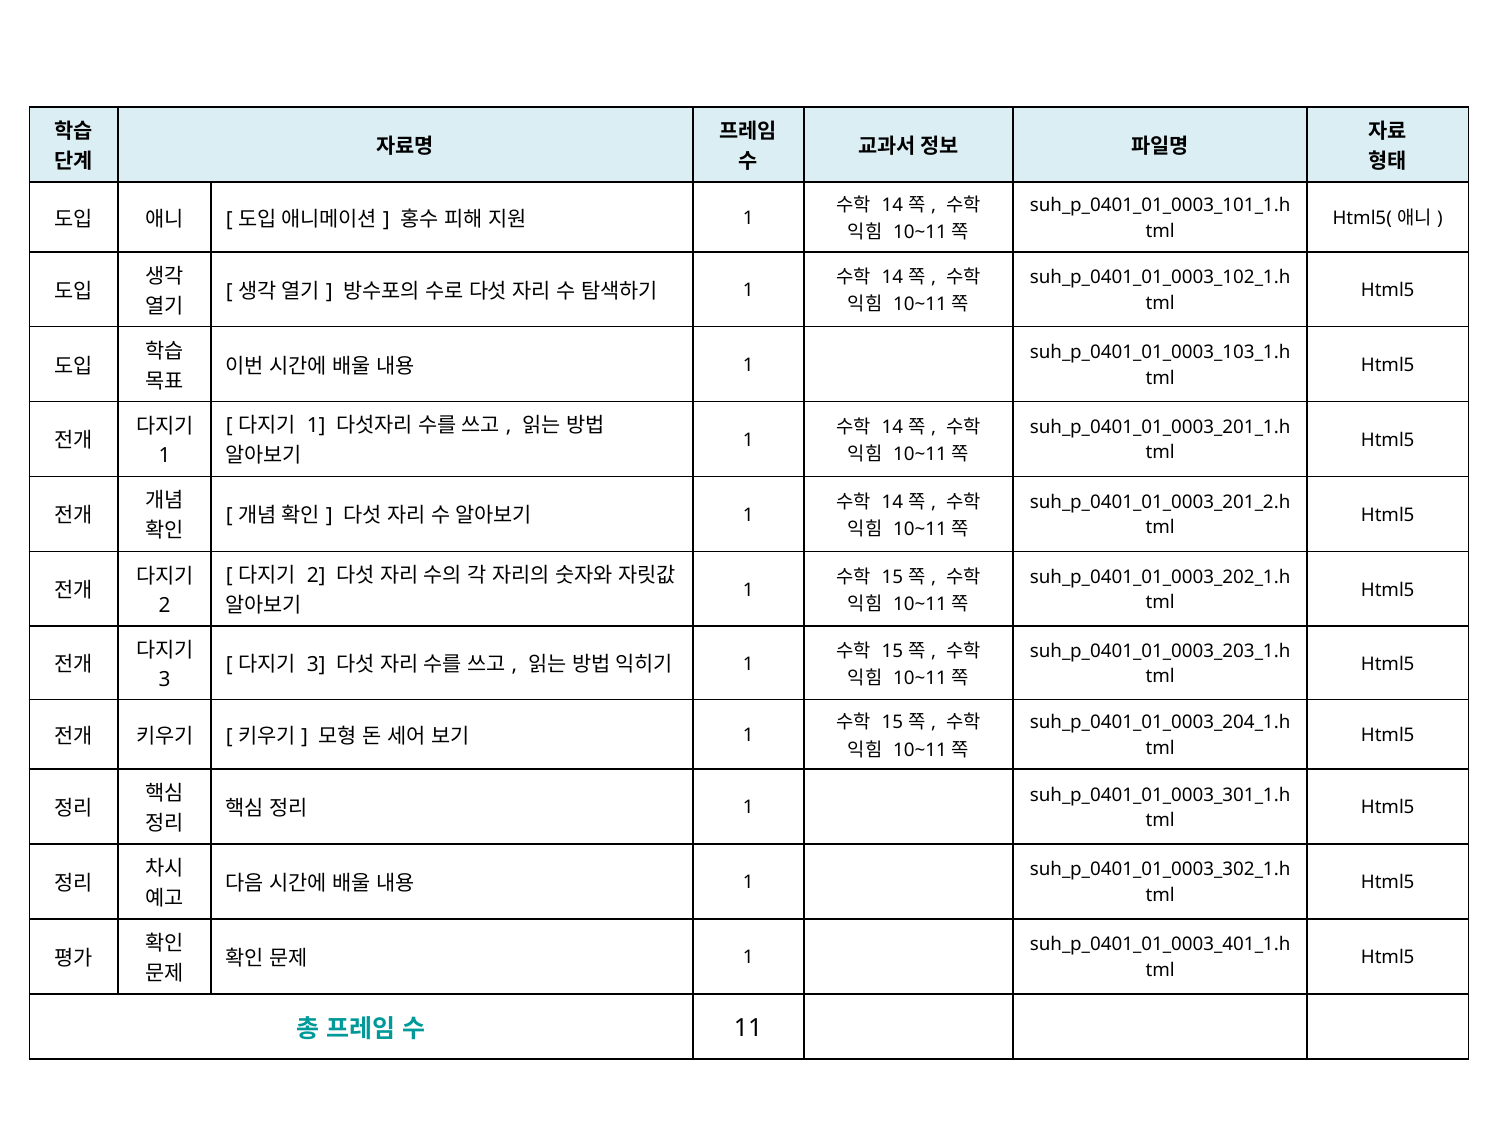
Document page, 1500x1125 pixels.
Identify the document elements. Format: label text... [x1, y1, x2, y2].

table_cell 전개 [30, 700, 117, 768]
table_cell Html5 [1308, 845, 1468, 918]
table_cell suh_p_0401_01_0003_201_1.html [1014, 402, 1306, 476]
table_cell [다지기 2] 다섯 자리 수의 각 자리의 숫자와 자릿값 알아보기 [212, 552, 692, 625]
table_cell 정리 [30, 770, 117, 843]
table_cell suh_p_0401_01_0003_101_1.html [1014, 183, 1306, 251]
table_cell 총 프레임 수 [30, 995, 692, 1058]
table_cell 개념 확인 [119, 477, 210, 551]
table_cell [1014, 995, 1306, 1058]
table_cell suh_p_0401_01_0003_103_1.html [1014, 327, 1306, 401]
table_cell Html5 [1308, 477, 1468, 551]
table_cell 수학 15쪽, 수학 익힘 10~11쪽 [805, 700, 1012, 768]
table_cell 다지기 1 [119, 402, 210, 476]
table_cell suh_p_0401_01_0003_301_1.html [1014, 770, 1306, 843]
table_header 자료 형태 [1308, 108, 1468, 181]
table_cell [805, 327, 1012, 401]
table_cell 수학 14쪽, 수학 익힘 10~11쪽 [805, 477, 1012, 551]
table_cell Html5 [1308, 327, 1468, 401]
table_cell Html5 [1308, 253, 1468, 326]
table_cell 11 [694, 995, 803, 1058]
table_cell 수학 15쪽, 수학 익힘 10~11쪽 [805, 552, 1012, 625]
table_cell 전개 [30, 477, 117, 551]
table_cell 수학 14쪽, 수학 익힘 10~11쪽 [805, 183, 1012, 251]
table_cell 수학 15쪽, 수학 익힘 10~11쪽 [805, 627, 1012, 699]
table_cell suh_p_0401_01_0003_401_1.html [1014, 920, 1306, 993]
table_cell 수학 14쪽, 수학 익힘 10~11쪽 [805, 402, 1012, 476]
table_header 교과서 정보 [805, 108, 1012, 181]
table_cell [다지기 3] 다섯 자리 수를 쓰고, 읽는 방법 익히기 [212, 627, 692, 699]
table_cell 1 [694, 552, 803, 625]
table_cell 전개 [30, 552, 117, 625]
table_cell 1 [694, 477, 803, 551]
table_cell 이번 시간에 배울 내용 [212, 327, 692, 401]
table_cell 수학 14쪽, 수학 익힘 10~11쪽 [805, 253, 1012, 326]
table_cell 평가 [30, 920, 117, 993]
table_cell Html5 [1308, 402, 1468, 476]
table_cell suh_p_0401_01_0003_203_1.html [1014, 627, 1306, 699]
table_header 학습 단계 [30, 108, 117, 181]
table_cell 정리 [30, 845, 117, 918]
table_cell 확인 문제 [212, 920, 692, 993]
table_cell 1 [694, 627, 803, 699]
table_cell 1 [694, 770, 803, 843]
table_cell Html5 [1308, 770, 1468, 843]
table_cell 1 [694, 700, 803, 768]
table_cell [다지기 1] 다섯자리 수를 쓰고, 읽는 방법 알아보기 [212, 402, 692, 476]
table_cell 도입 [30, 183, 117, 251]
table_cell [805, 995, 1012, 1058]
table_cell 생각 열기 [119, 253, 210, 326]
table_cell 애니 [119, 183, 210, 251]
table_cell 키우기 [119, 700, 210, 768]
table_cell [1308, 995, 1468, 1058]
table_cell suh_p_0401_01_0003_202_1.html [1014, 552, 1306, 625]
table_cell suh_p_0401_01_0003_302_1.html [1014, 845, 1306, 918]
table_cell [키우기] 모형 돈 세어 보기 [212, 700, 692, 768]
table_cell 도입 [30, 253, 117, 326]
table_cell [도입 애니메이션] 홍수 피해 지원 [212, 183, 692, 251]
table_cell Html5 [1308, 627, 1468, 699]
table_cell 다지기 2 [119, 552, 210, 625]
table_cell 다지기 3 [119, 627, 210, 699]
table_cell 1 [694, 183, 803, 251]
table_cell Html5 [1308, 700, 1468, 768]
table_cell 핵심 정리 [212, 770, 692, 843]
table_header 자료명 [119, 108, 692, 181]
table_header 프레임 수 [694, 108, 803, 181]
table_cell [805, 845, 1012, 918]
table_cell Html5 [1308, 920, 1468, 993]
table_cell 1 [694, 327, 803, 401]
table_cell Html5 [1308, 552, 1468, 625]
table_cell 1 [694, 402, 803, 476]
table_cell 확인 문제 [119, 920, 210, 993]
table_cell [개념 확인] 다섯 자리 수 알아보기 [212, 477, 692, 551]
table_cell 핵심 정리 [119, 770, 210, 843]
table_header 파일명 [1014, 108, 1306, 181]
table_cell 1 [694, 253, 803, 326]
table_cell 차시 예고 [119, 845, 210, 918]
table_cell suh_p_0401_01_0003_201_2.html [1014, 477, 1306, 551]
table_cell 1 [694, 920, 803, 993]
table_cell 도입 [30, 327, 117, 401]
table_cell [생각 열기] 방수포의 수로 다섯 자리 수 탐색하기 [212, 253, 692, 326]
table_cell [805, 770, 1012, 843]
table_cell suh_p_0401_01_0003_204_1.html [1014, 700, 1306, 768]
table_cell suh_p_0401_01_0003_102_1.html [1014, 253, 1306, 326]
table_cell 전개 [30, 627, 117, 699]
table_cell 전개 [30, 402, 117, 476]
table_cell 1 [694, 845, 803, 918]
table_cell 다음 시간에 배울 내용 [212, 845, 692, 918]
table_cell 학습 목표 [119, 327, 210, 401]
table_cell [805, 920, 1012, 993]
table_cell Html5(애니) [1308, 183, 1468, 251]
